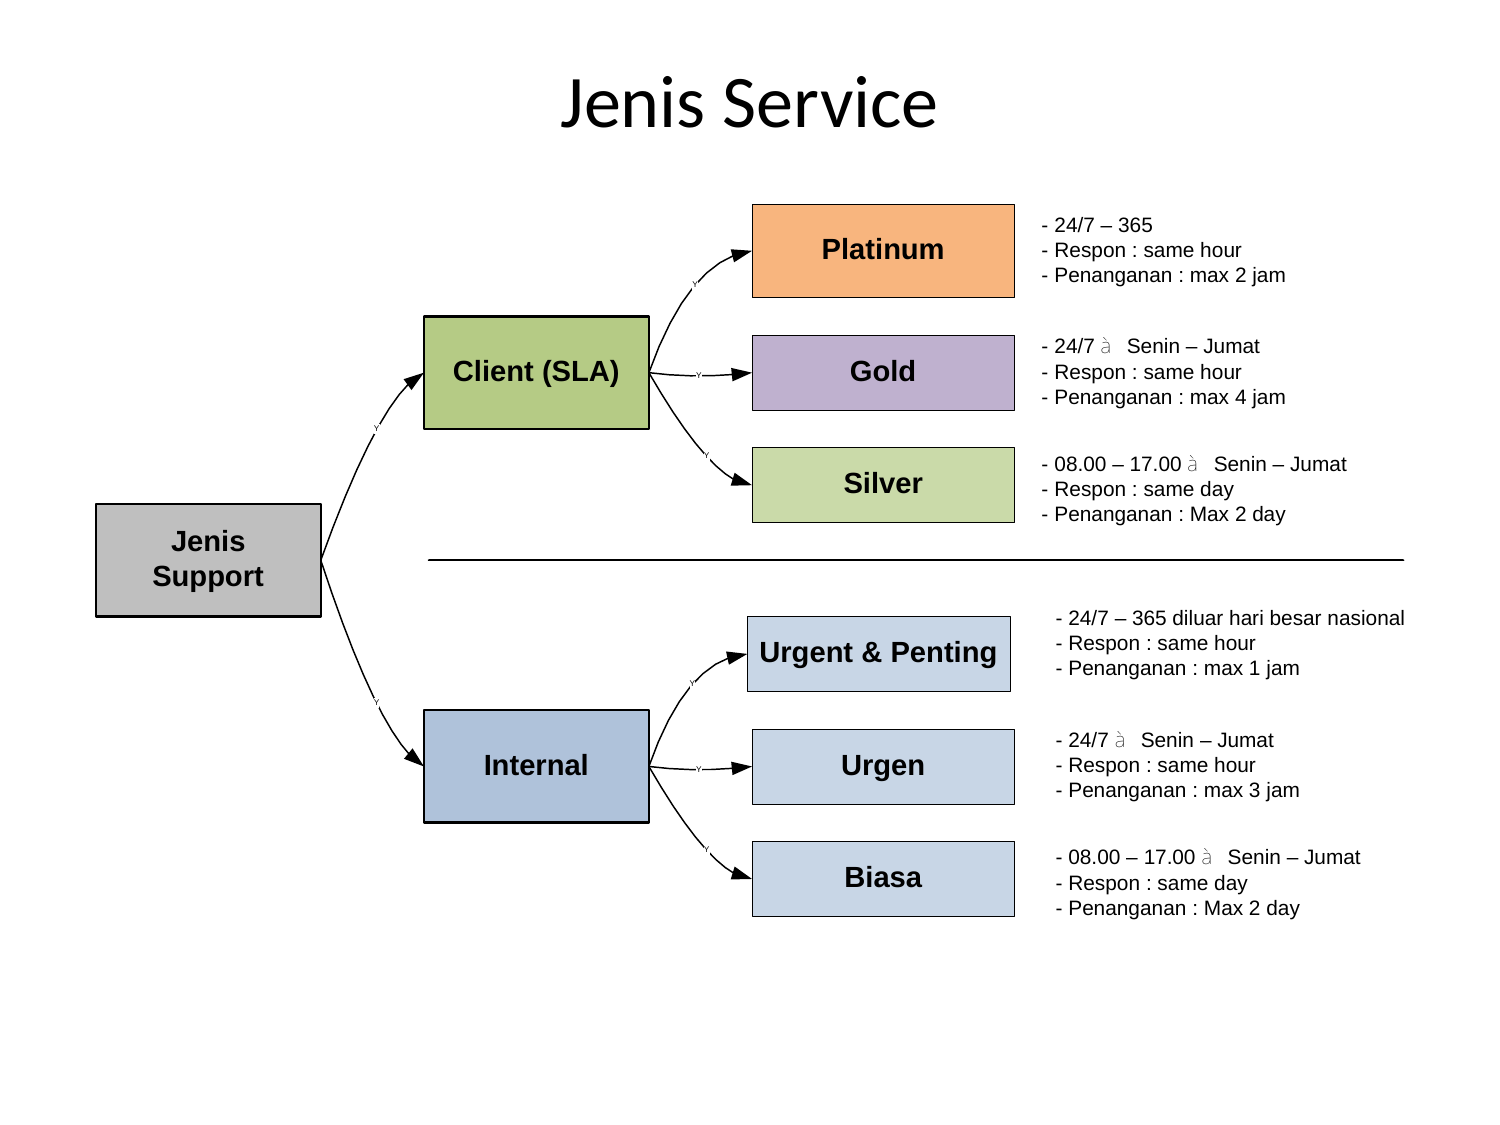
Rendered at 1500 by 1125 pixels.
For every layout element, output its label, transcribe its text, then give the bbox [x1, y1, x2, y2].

title Jenis Service [75, 45, 1425, 150]
picture [91, 201, 1408, 924]
